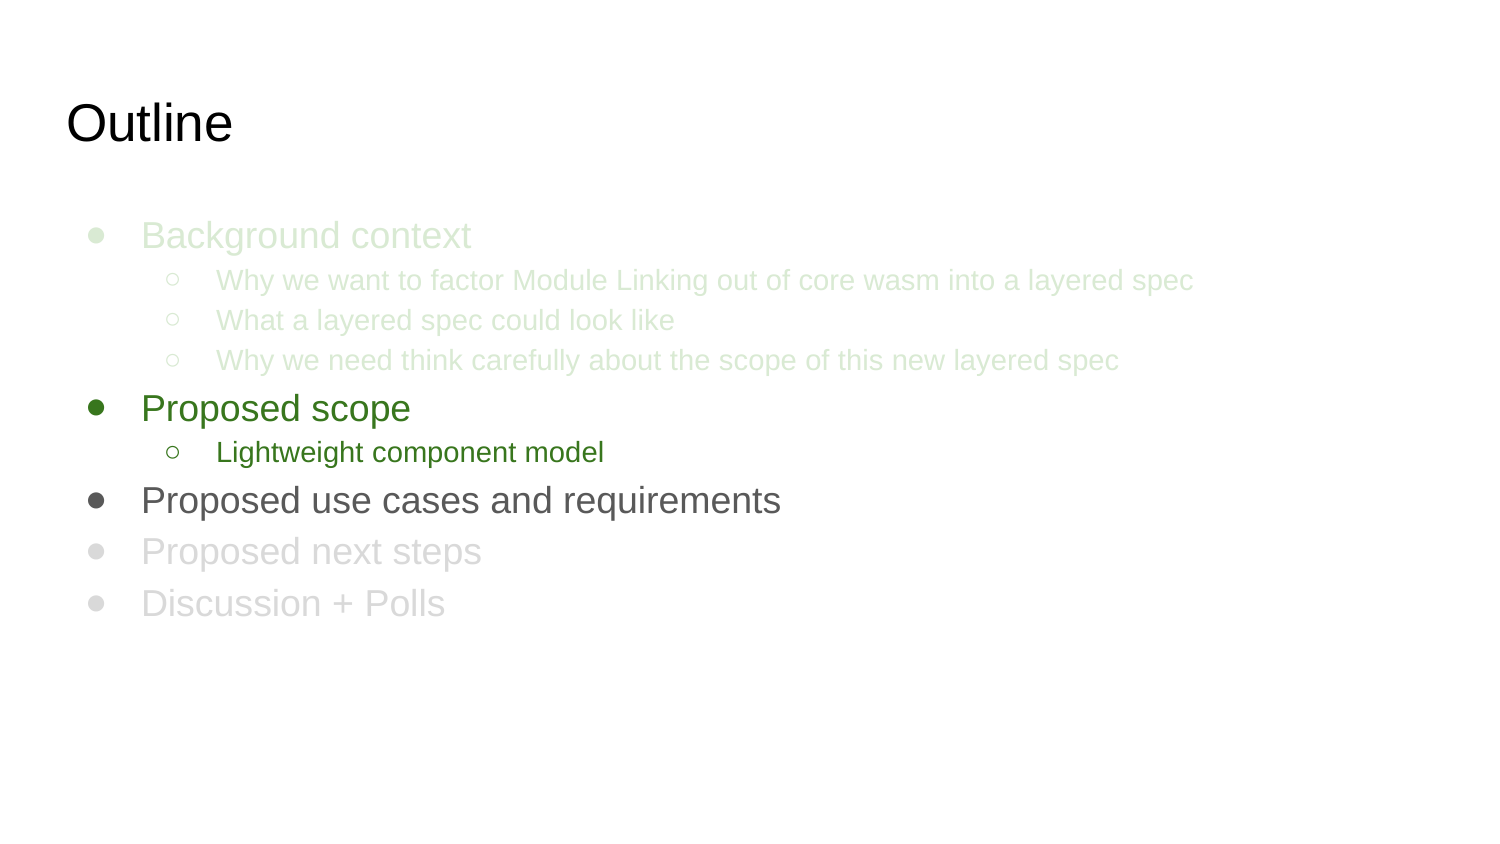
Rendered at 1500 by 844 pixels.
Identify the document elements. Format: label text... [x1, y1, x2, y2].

list Background context Why we want to factor Module Linking out of core wasm into a layered spec What a layered spec could look like Why we need think carefully about the scope of this new layered spec Proposed scope Lightweight component model Proposed use cases and requirements Proposed next steps Discussion + Polls [51, 189, 1449, 750]
title Outline [51, 72, 1449, 167]
